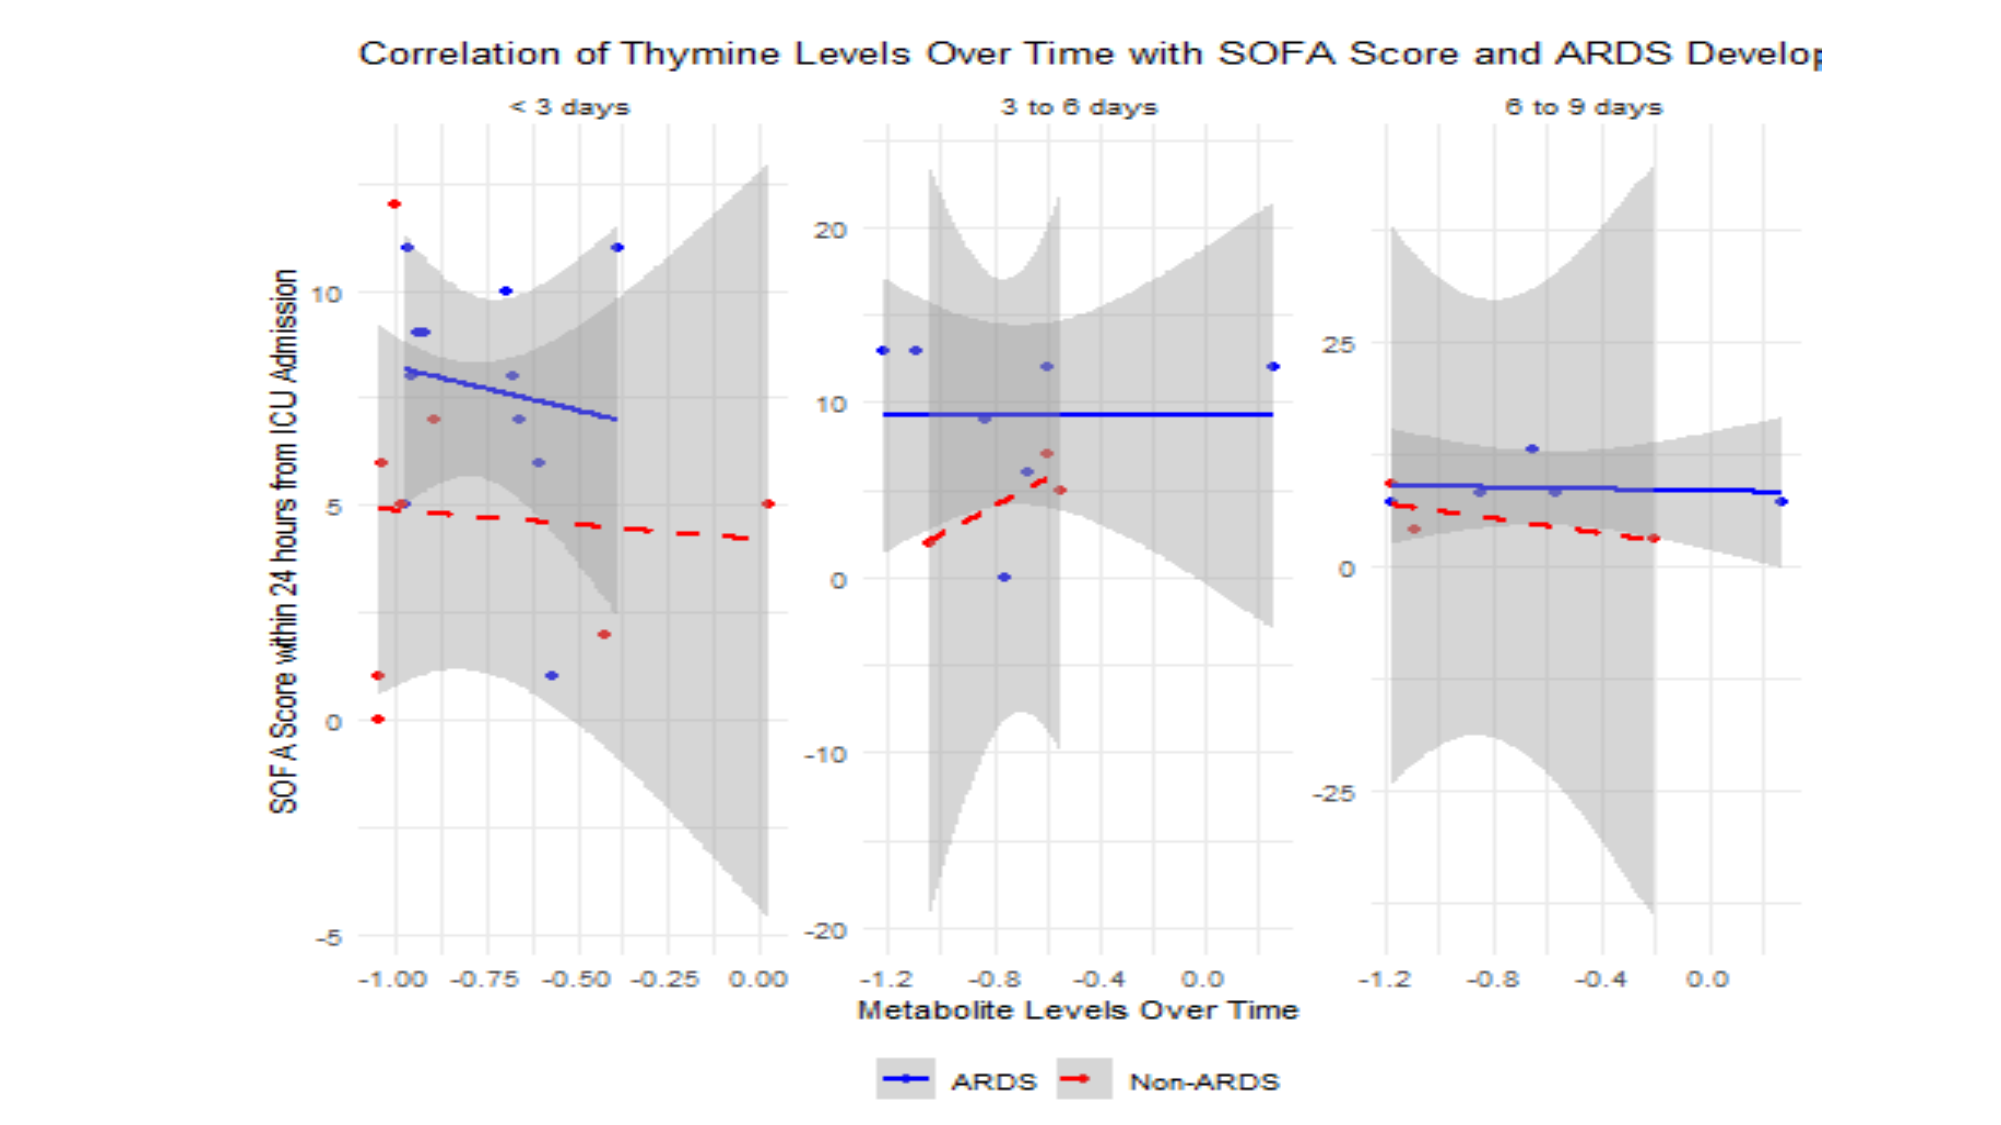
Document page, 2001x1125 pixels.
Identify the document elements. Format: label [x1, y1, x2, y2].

list [247, 25, 1822, 1125]
